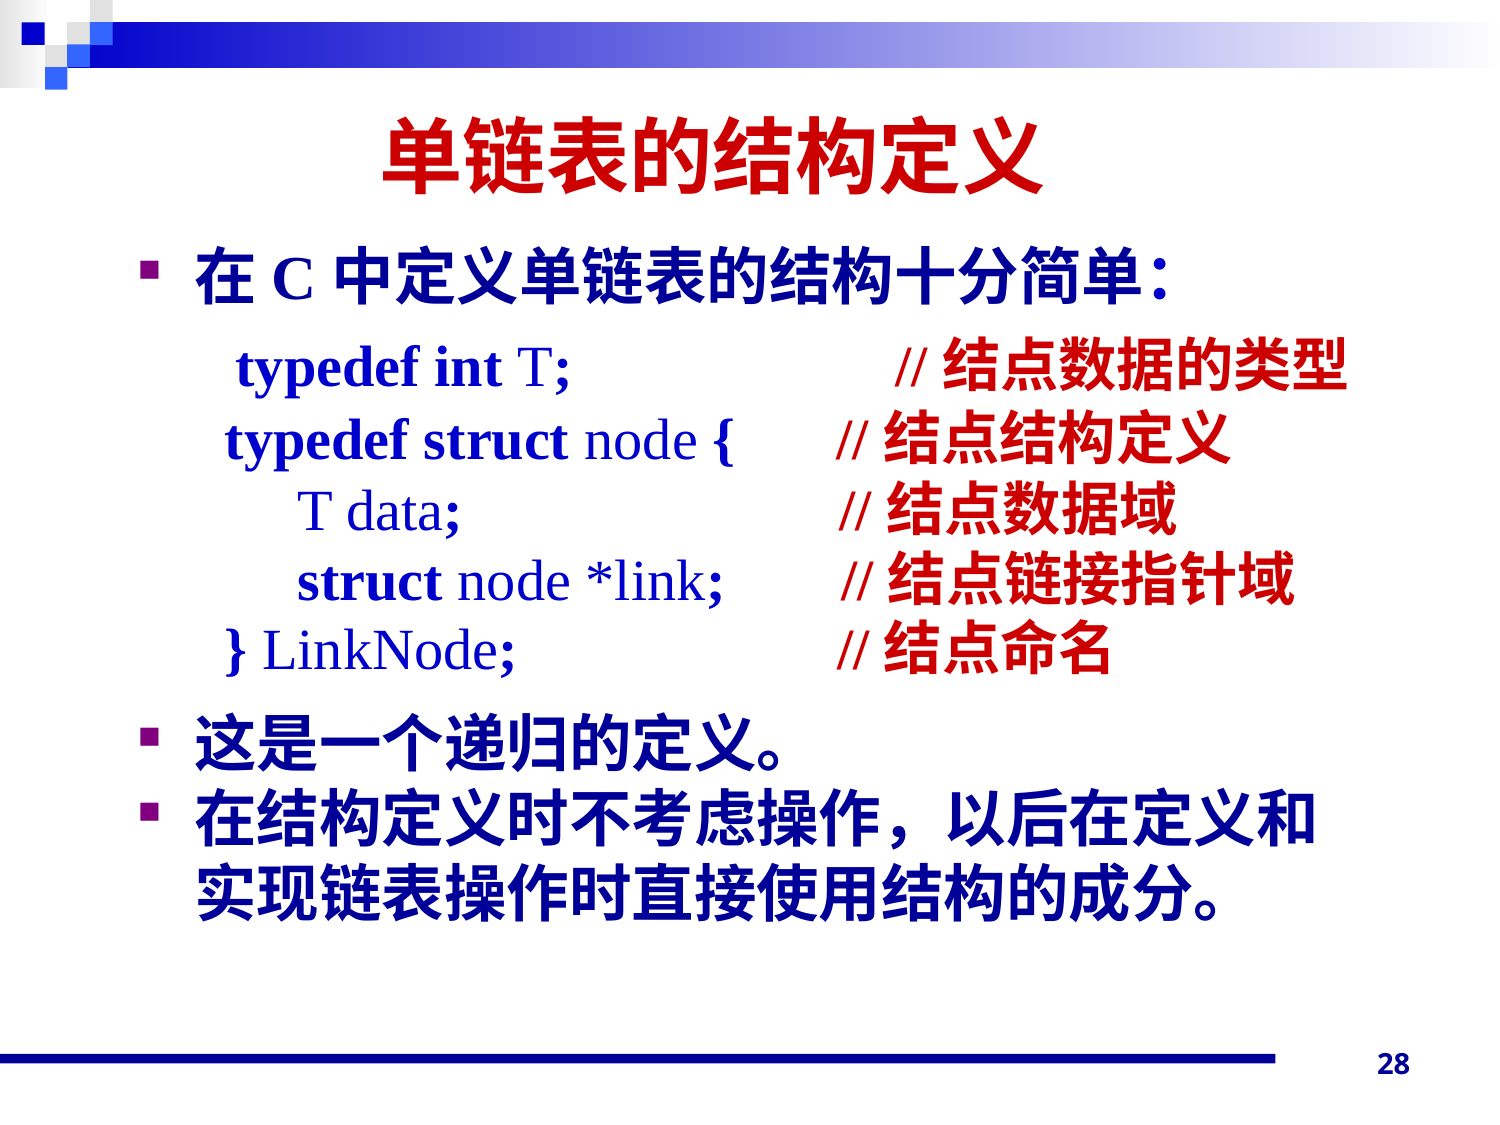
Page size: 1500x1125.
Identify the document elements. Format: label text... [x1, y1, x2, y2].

title 单链表的结构定义 [364, 85, 1166, 223]
list 在C中定义单链表的结构十分简单： typedef int T; //结点数据的类型 typedef struct node { //结点结构定义 T data; //结点数据域 struct node *link; //结点链接指针域 } LinkNode; //结点命名 这是一个递归的定义。 在结构定义时不考虑操作，以后在定义和实现链表操作时直接使用结构的成分。 [122, 229, 1395, 1038]
slide_number 28 [1074, 1017, 1425, 1093]
